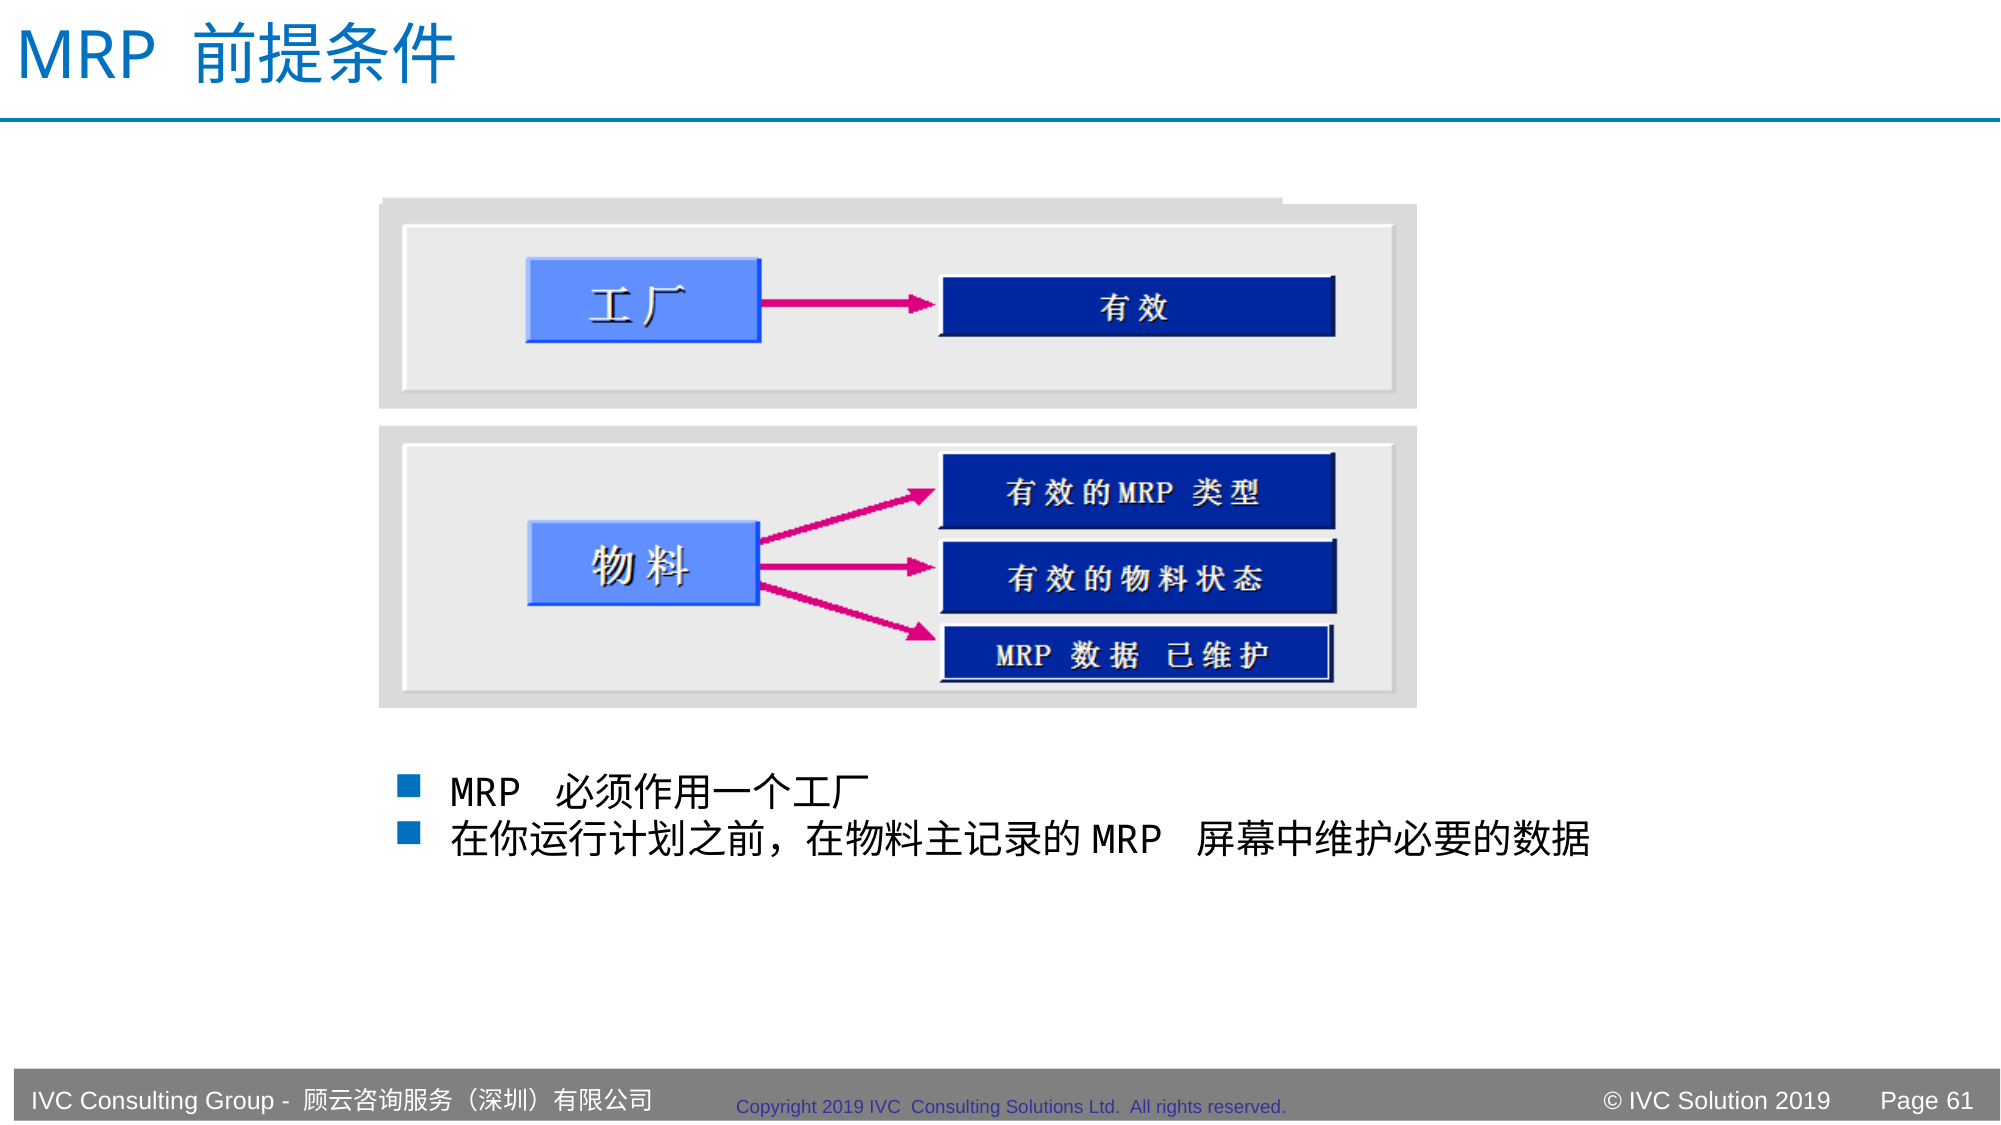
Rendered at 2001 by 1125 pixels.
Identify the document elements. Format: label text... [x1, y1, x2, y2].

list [379, 195, 1287, 203]
title MRP 前提条件 [0, 0, 1934, 105]
picture [379, 204, 1417, 708]
text_box MRP 必须作用一个工厂 在你运行计划之前，在物料主记录的MRP 屏幕中维护必要的数据 [379, 759, 1695, 869]
